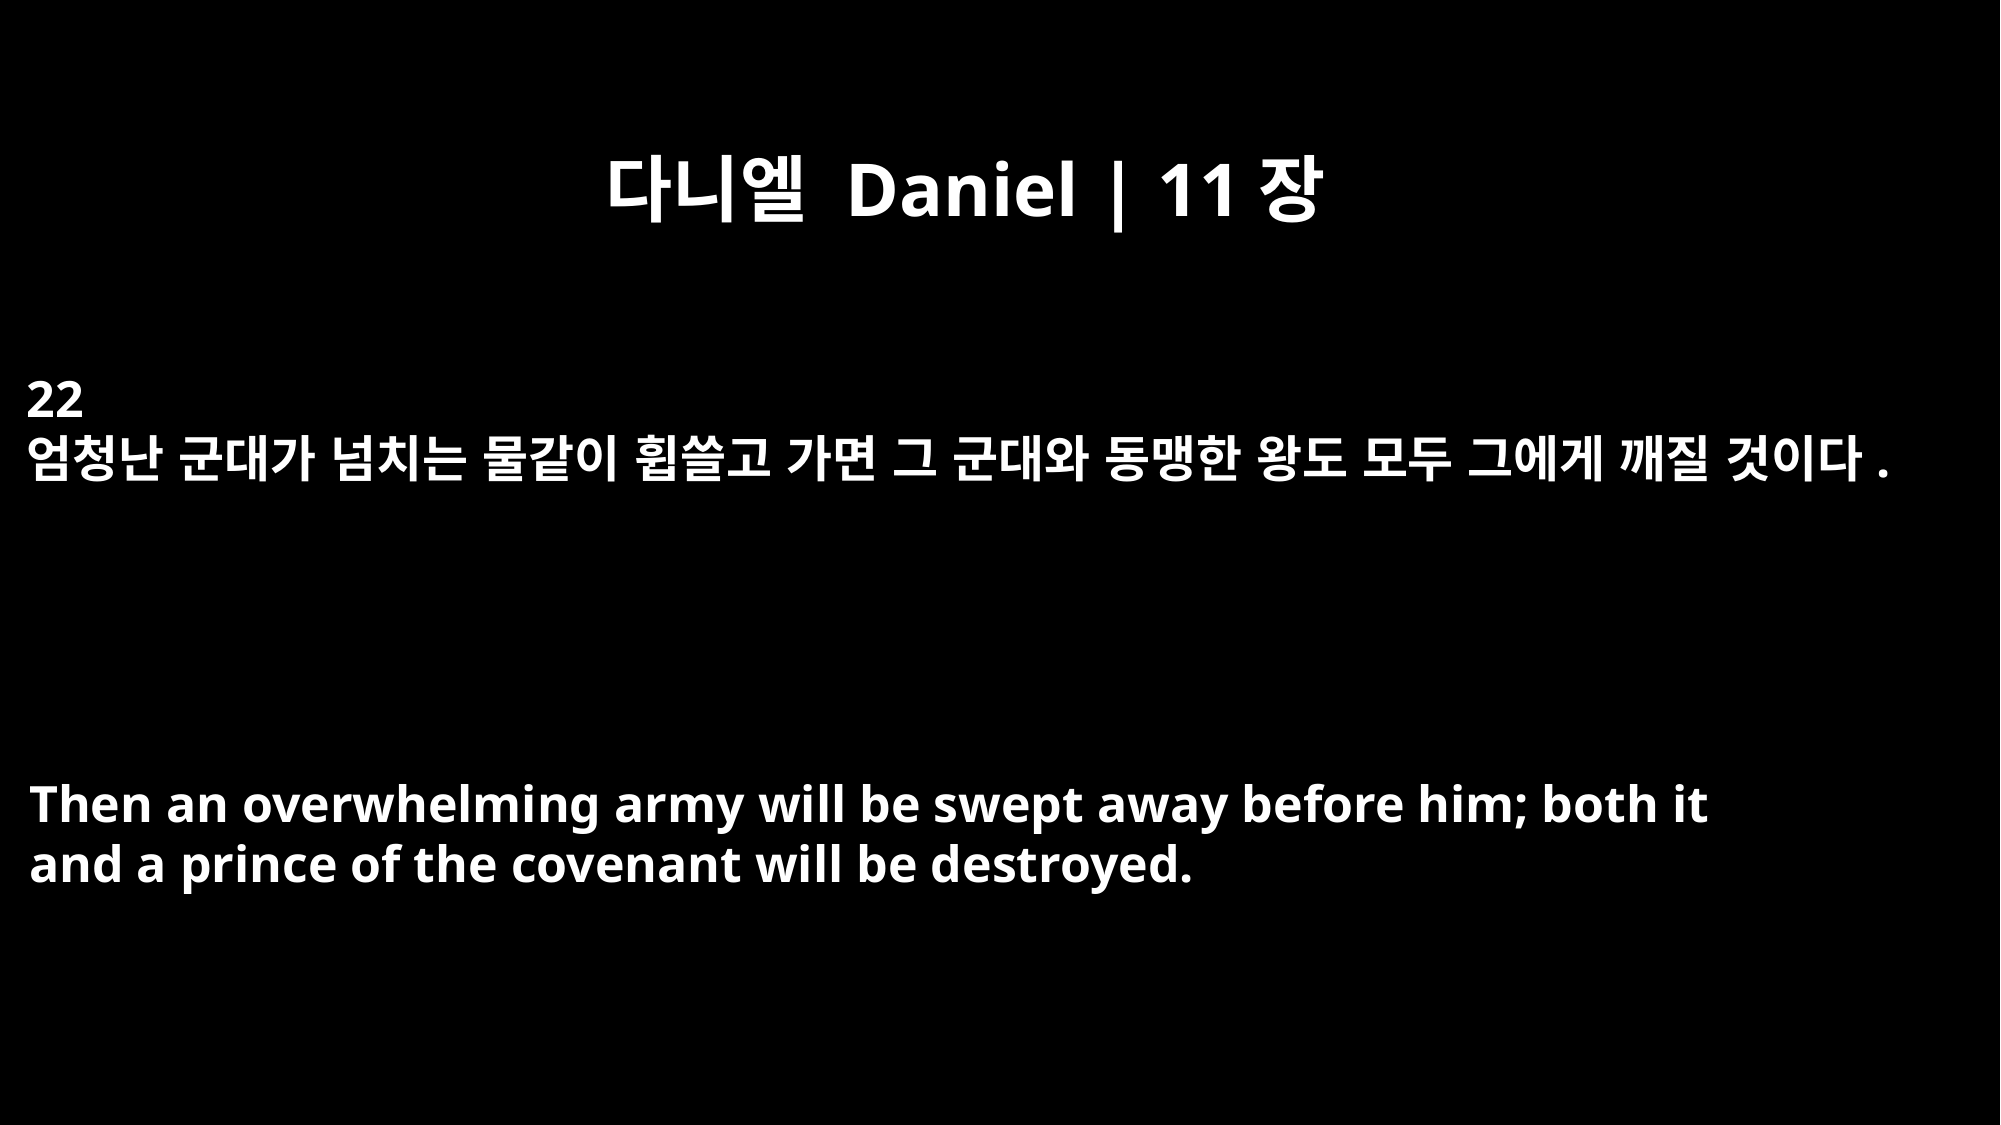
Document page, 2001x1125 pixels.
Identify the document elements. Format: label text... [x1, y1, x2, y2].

text_box 22 엄청난 군대가 넘치는 물같이 휩쓸고 가면 그 군대와 동맹한 왕도 모두 그에게 깨질 것이다. [11, 359, 1906, 495]
text_box 다니엘 Daniel | 11장 [591, 136, 1341, 239]
text_box Then an overwhelming army will be swept away before him; both it and a prince of the covenant will be destroyed. [14, 764, 1738, 900]
